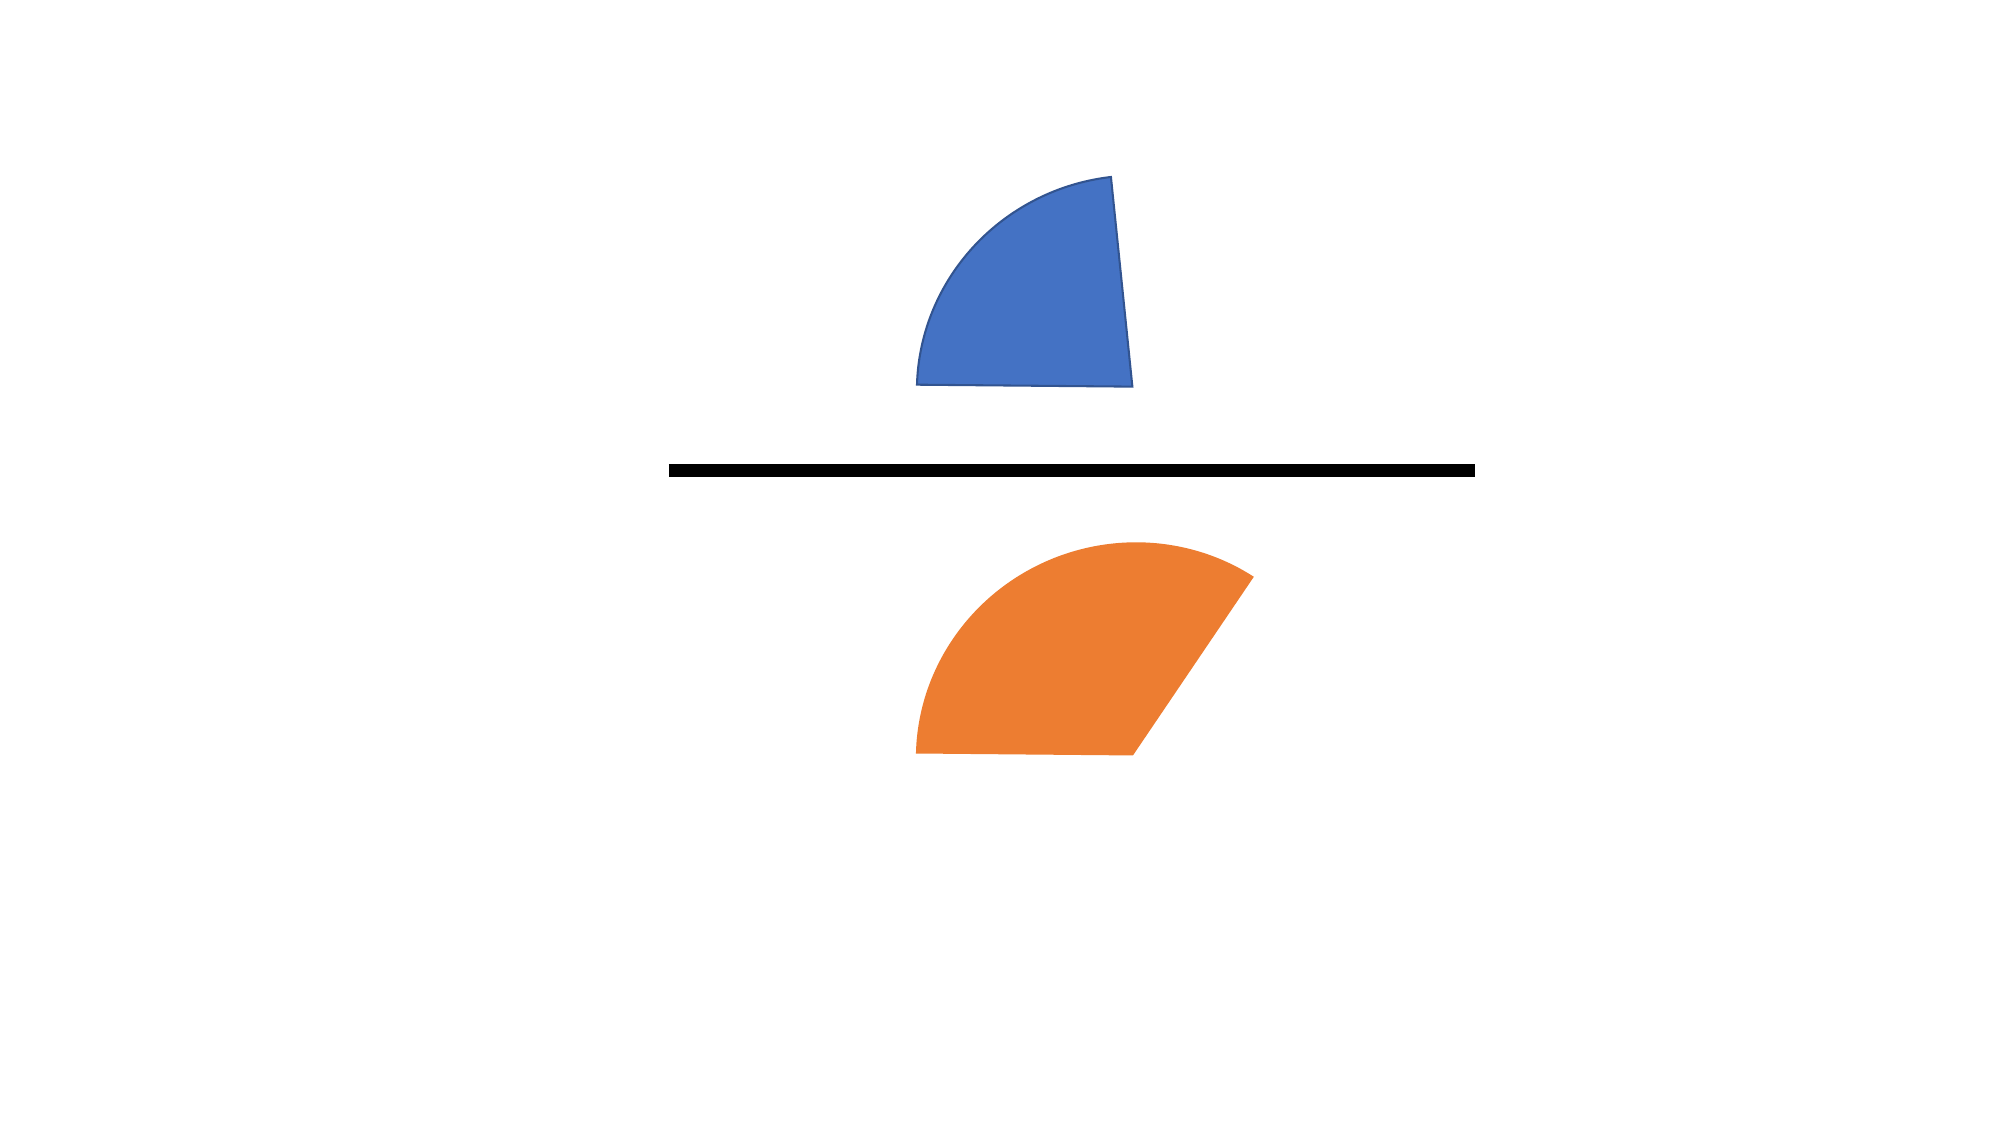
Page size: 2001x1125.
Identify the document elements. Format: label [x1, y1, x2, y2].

text_box [915, 175, 1134, 388]
text_box [915, 542, 1254, 756]
